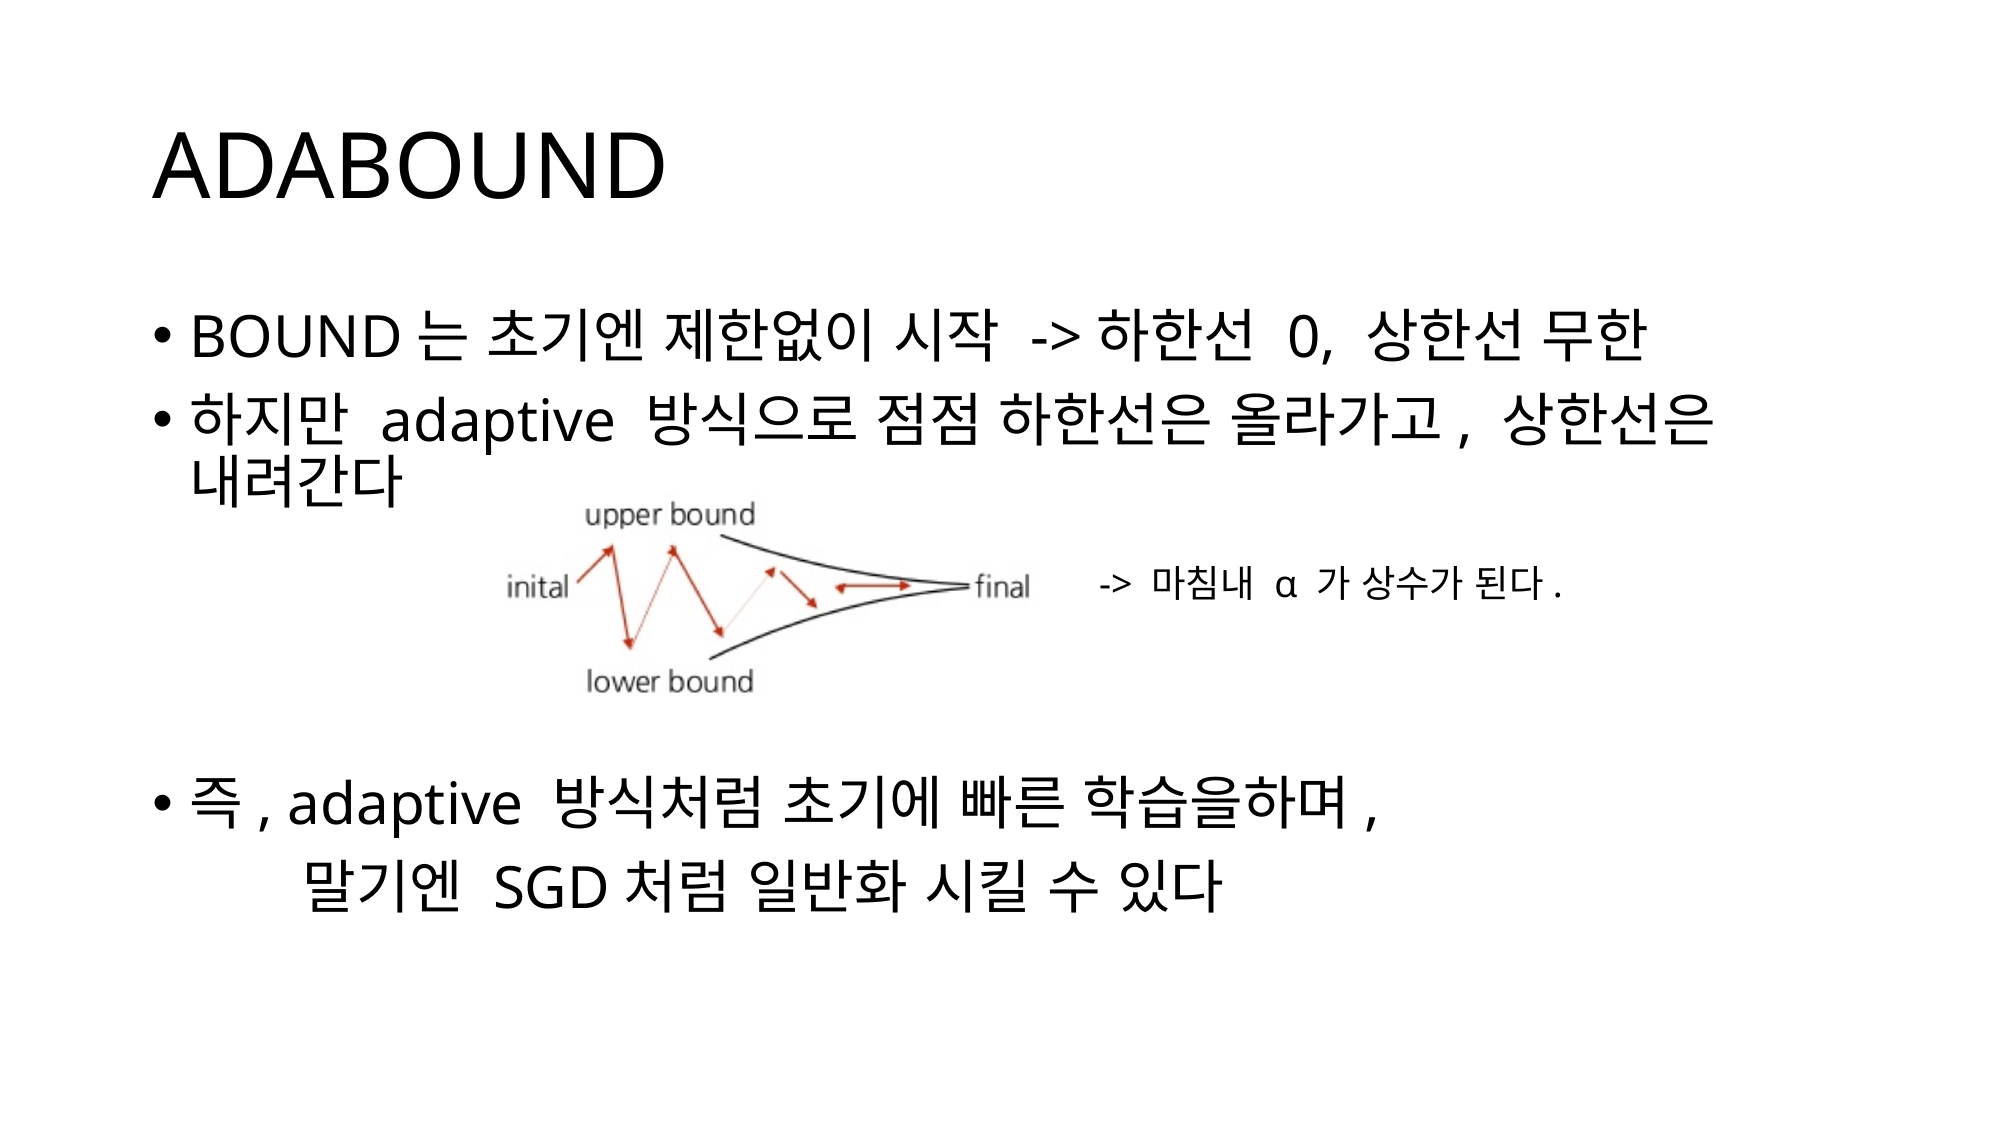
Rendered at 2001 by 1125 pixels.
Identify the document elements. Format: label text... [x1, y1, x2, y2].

list BOUND는 초기엔 제한없이 시작 ->하한선 0, 상한선 무한 하지만 adaptive 방식으로 점점 하한선은 올라가고, 상한선은 내려간다. [137, 299, 1863, 572]
picture [420, 461, 1098, 706]
title ADABOUND [137, 59, 1863, 278]
text_box -> 마침내 α 가 상수가 된다. [1098, 552, 1578, 613]
text_box [103, 741, 1829, 1014]
text_box 즉, adaptive 방식처럼 초기에 빠른 학습을하며, 말기엔 SGD처럼 일반화 시킬 수 있다 [137, 767, 1863, 1040]
